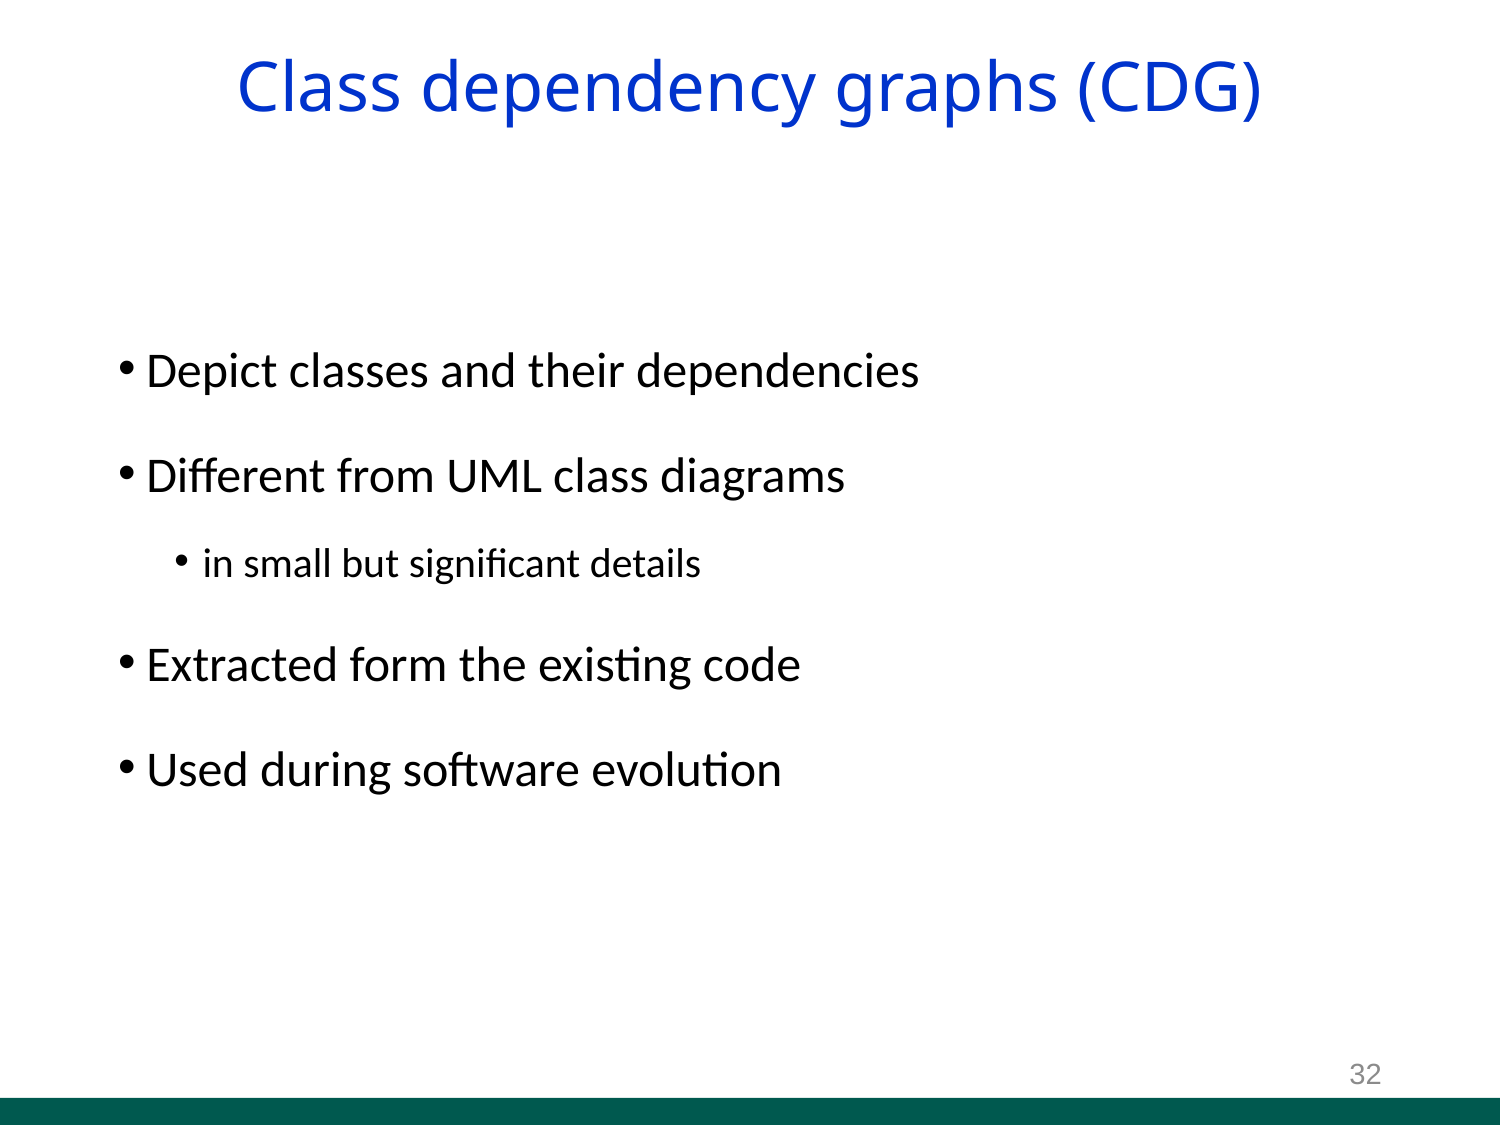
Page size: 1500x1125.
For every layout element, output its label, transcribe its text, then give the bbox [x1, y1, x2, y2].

list Depict classes and their dependencies Different from UML class diagrams in small but significant details Extracted form the existing code Used during software evolution [103, 299, 1397, 1014]
title Class dependency graphs (CDG) [103, 18, 1397, 160]
slide_number 32 [1059, 1042, 1397, 1103]
